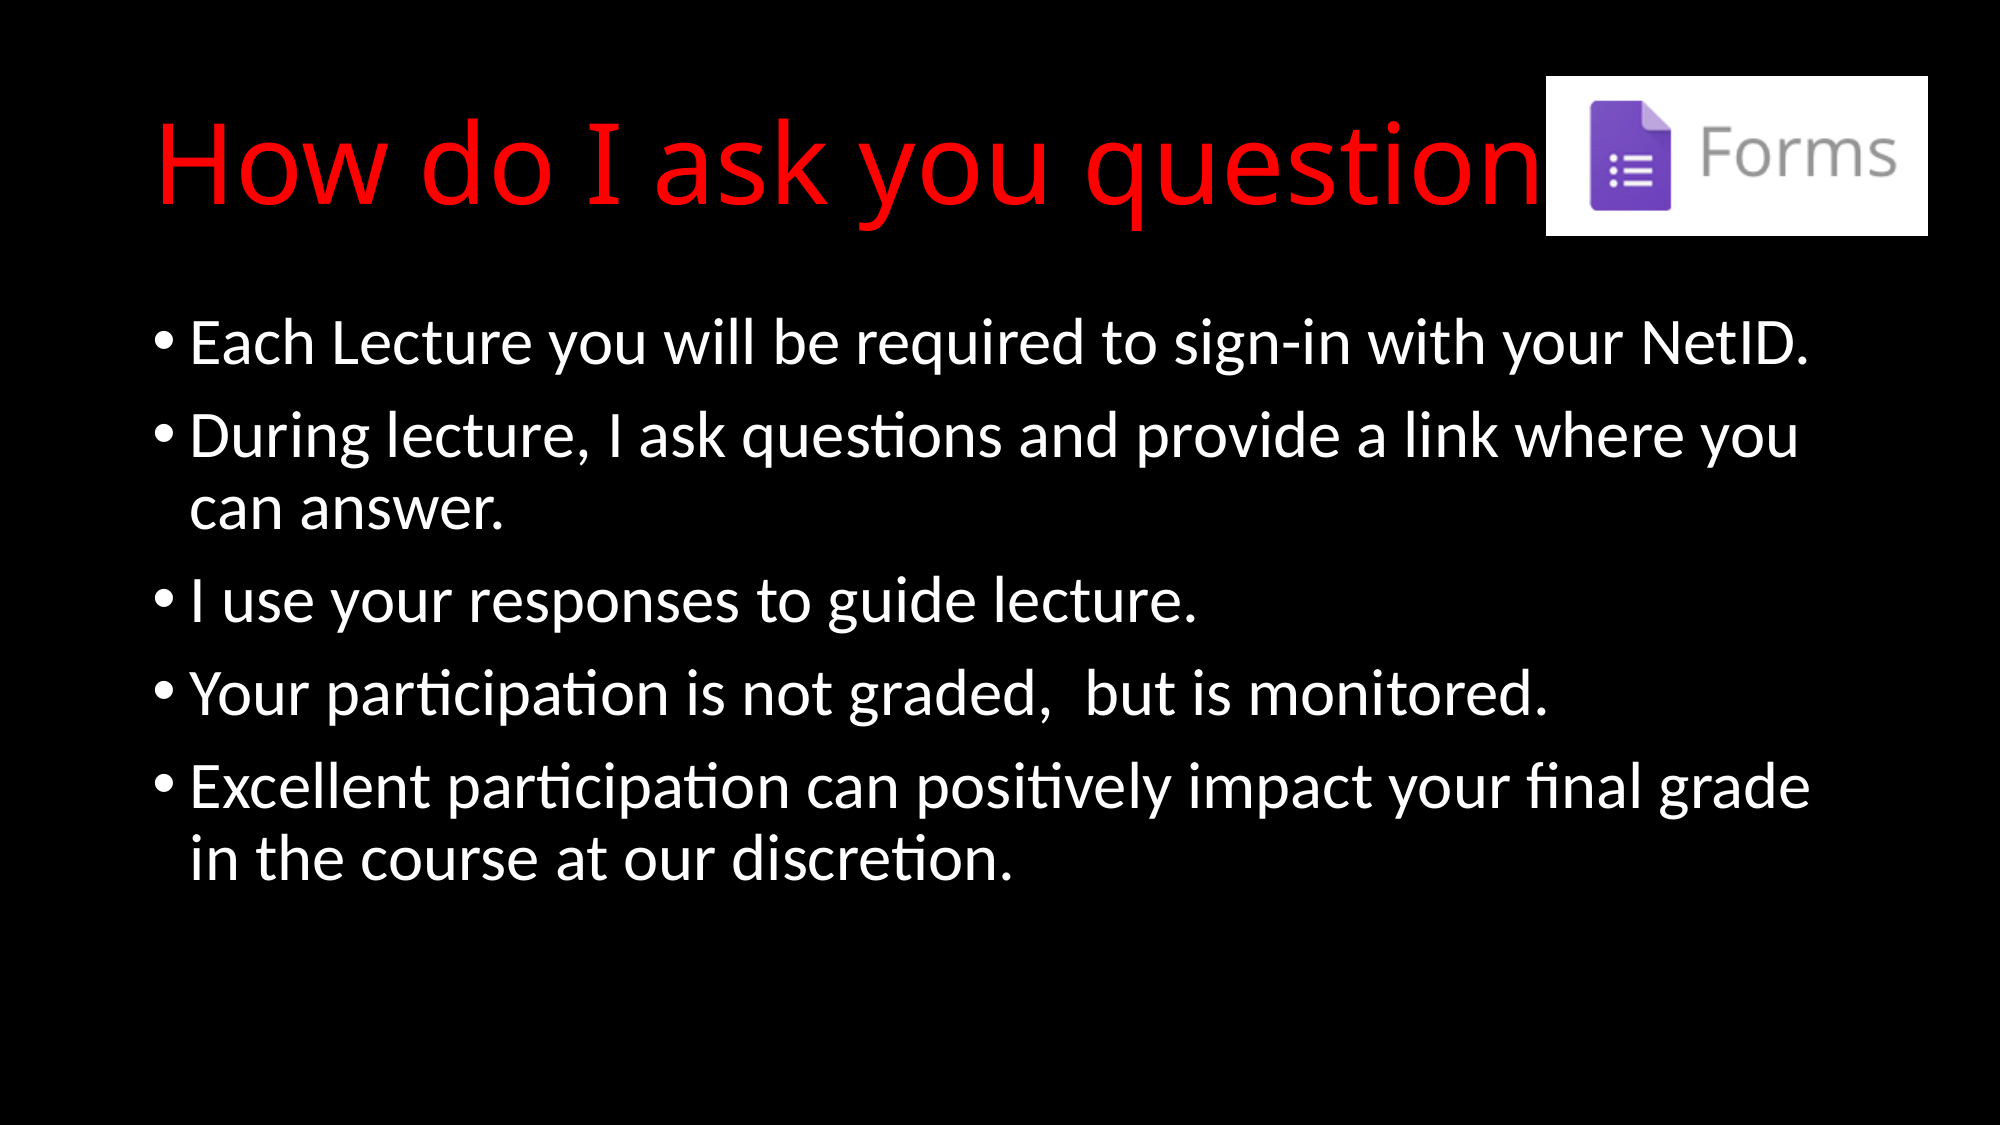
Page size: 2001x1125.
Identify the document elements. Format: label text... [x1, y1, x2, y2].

title How do I ask you questions? [137, 59, 1863, 278]
list Each Lecture you will be required to sign-in with your NetID. During lecture, I ask questions and provide a link where you can answer. I use your responses to guide lecture. Your participation is not graded, but is monitored. Excellent participation can positively impact your final grade in the course at our discretion. [137, 299, 1863, 1014]
picture [1546, 76, 1928, 236]
